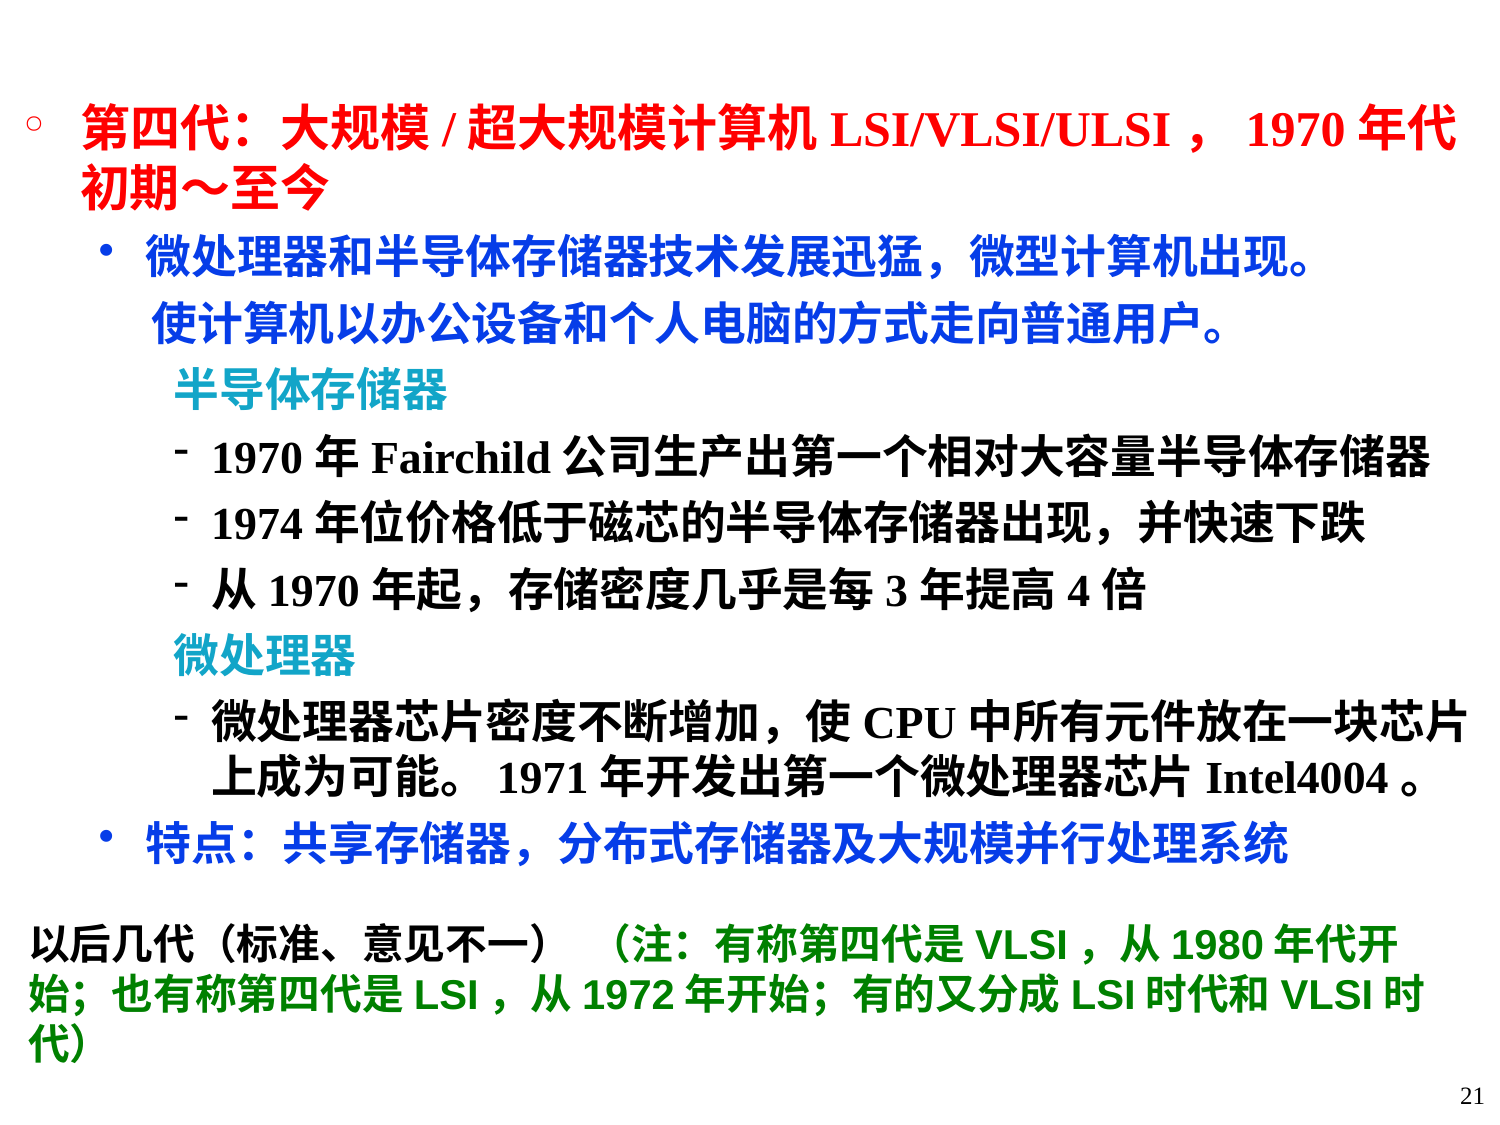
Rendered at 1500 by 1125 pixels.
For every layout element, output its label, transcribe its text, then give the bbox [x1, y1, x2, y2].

text_box 以后几代（标准、意见不一） （注：有称第四代是VLSI，从1980年代开始；也有称第四代是LSI，从1972年开始；有的又分成LSI时代和VLSI时代） [13, 910, 1489, 1075]
list 第四代：大规模/超大规模计算机LSI/VLSI/ULSI，1970年代初期～至今 微处理器和半导体存储器技术发展迅猛，微型计算机出现。 使计算机以办公设备和个人电脑的方式走向普通用户。 半导体存储器 1970年Fairchild公司生产出第一个相对大容量半导体存储器 1974年位价格低于磁芯的半导体存储器出现，并快速下跌 从1970年起，存储密度几乎是每3年提高4倍 微处理器 微处理器芯片密度不断增加，使CPU中所有元件放在一块芯片上成为可能。1971年开发出第一个微处理器芯片Intel4004。 特点：共享存储器，分布式存储器及大规模并行处理系统 [13, 92, 1489, 903]
slide_number 21 [1162, 1065, 1500, 1125]
